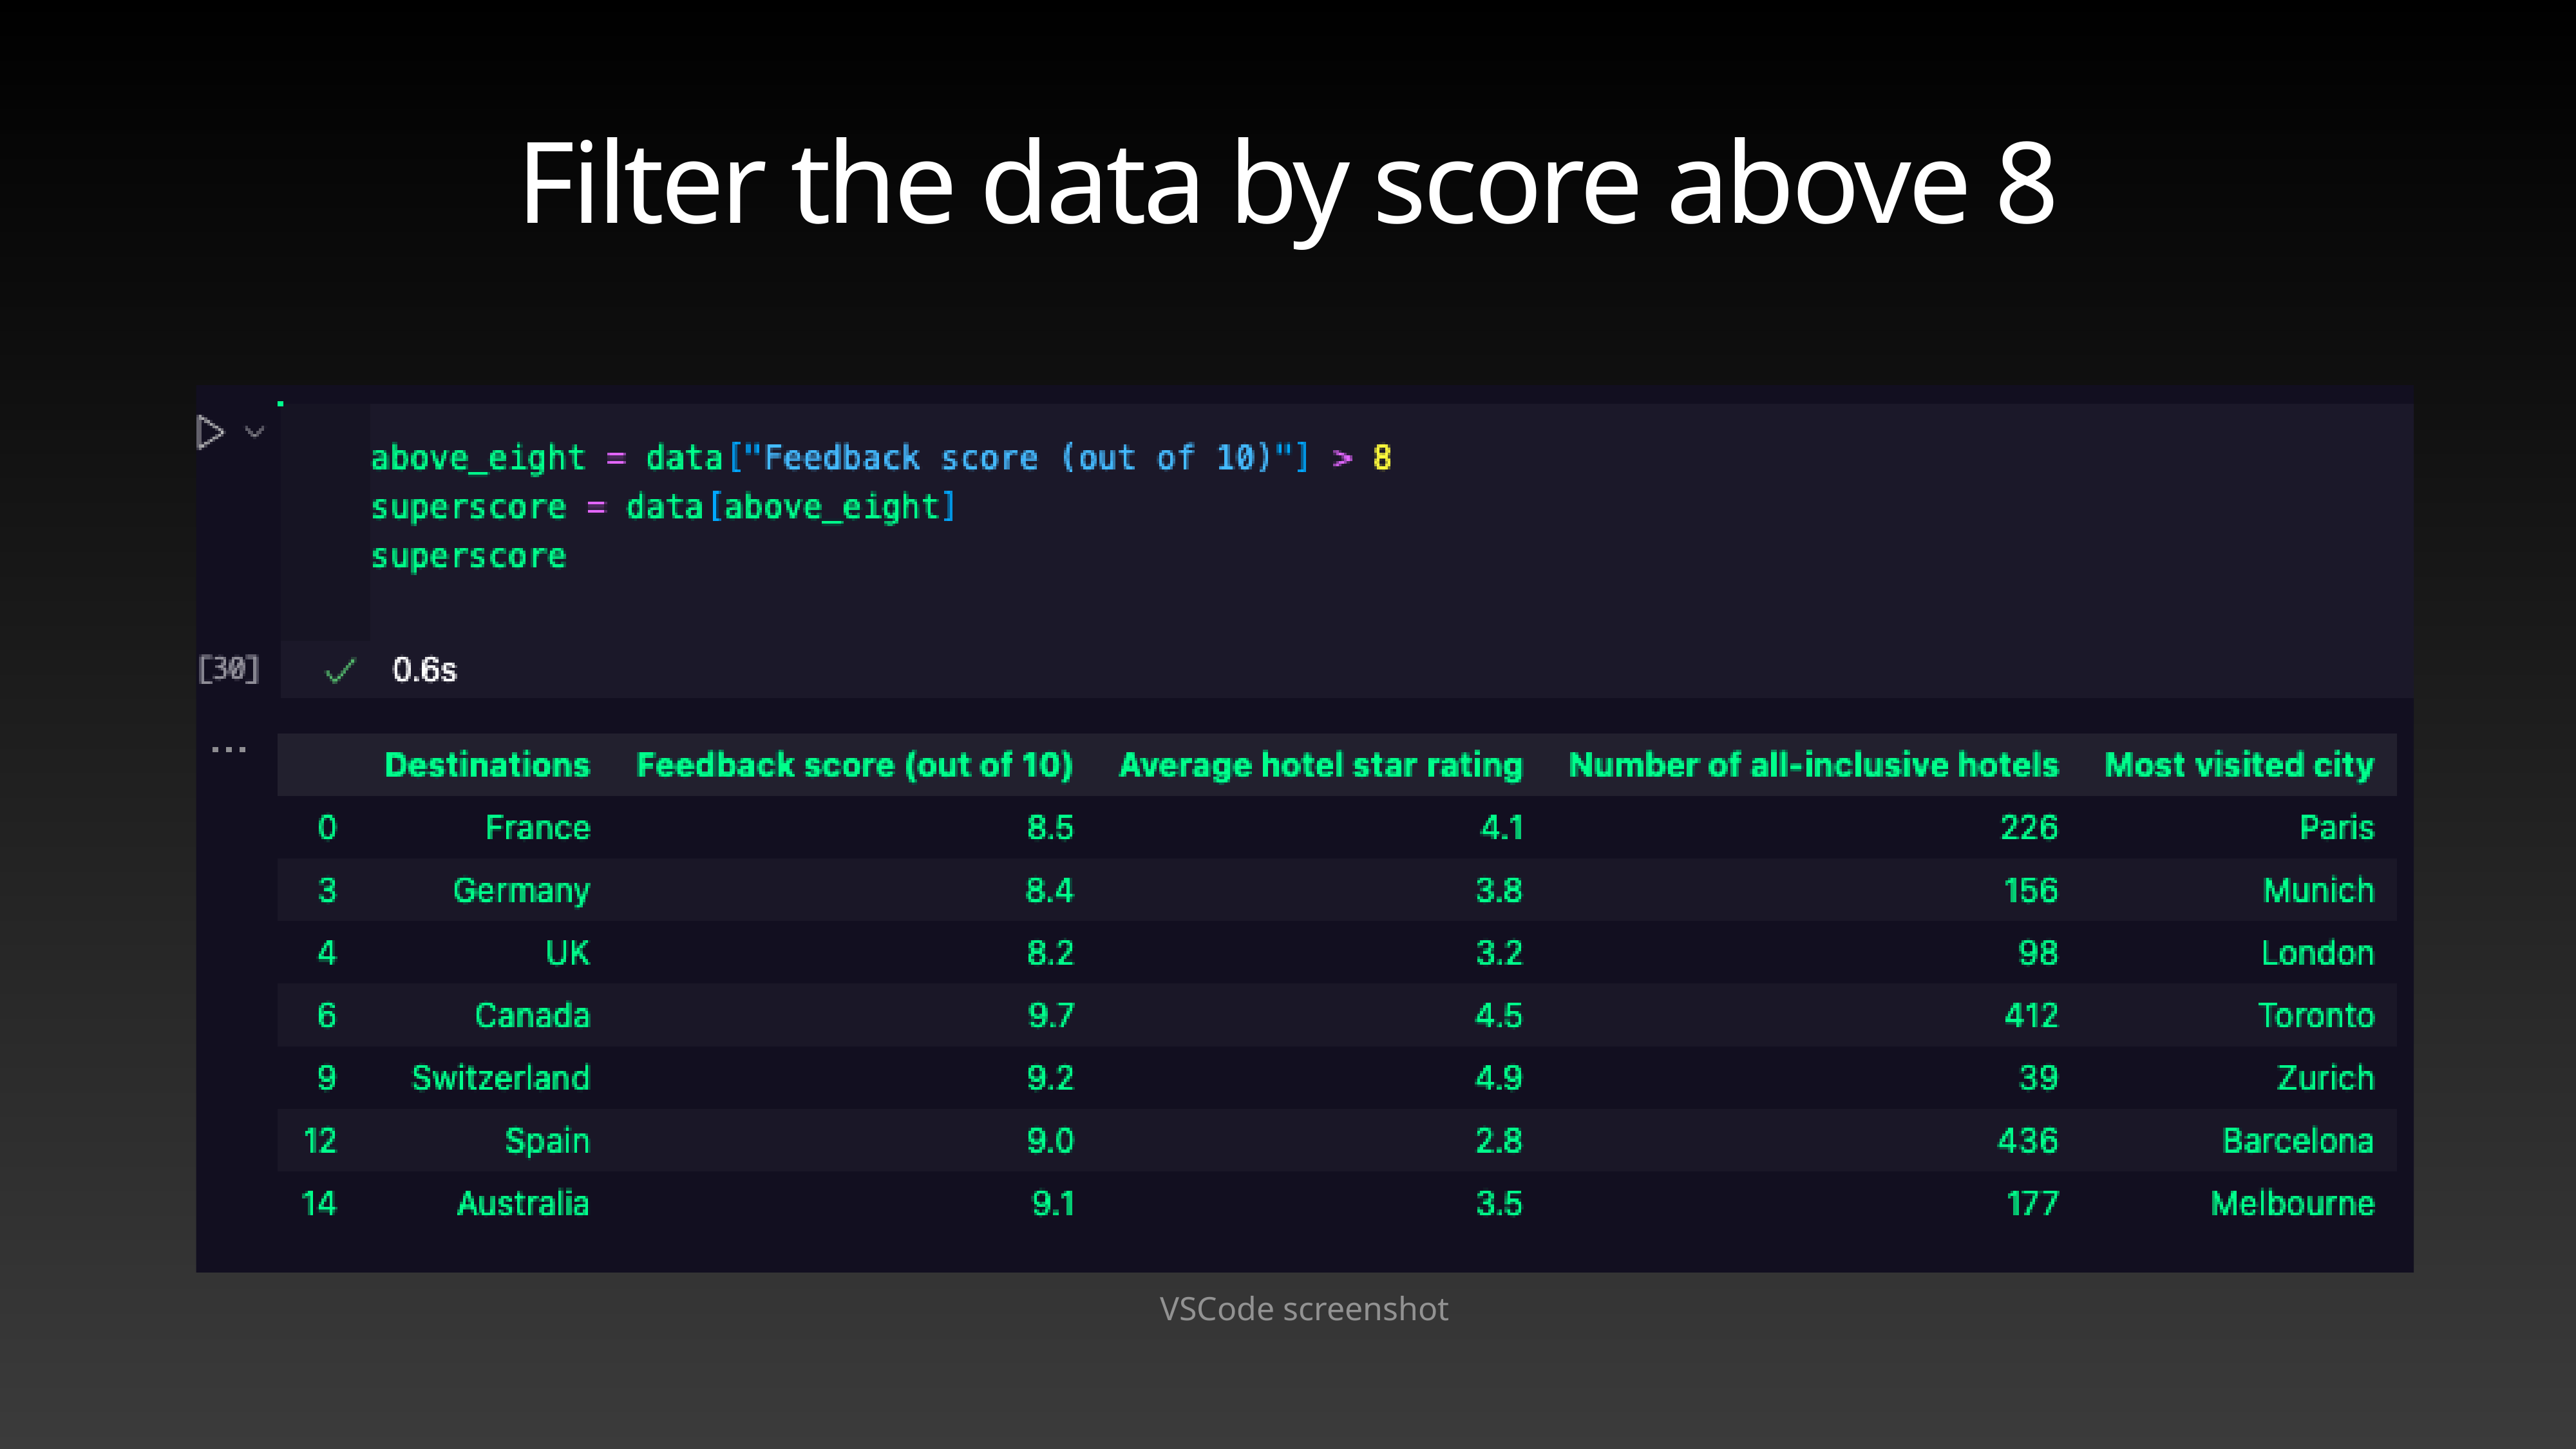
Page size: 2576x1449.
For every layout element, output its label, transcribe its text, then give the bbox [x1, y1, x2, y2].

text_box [196, 385, 2414, 1338]
title Filter the data by score above 8 [133, 85, 2443, 251]
